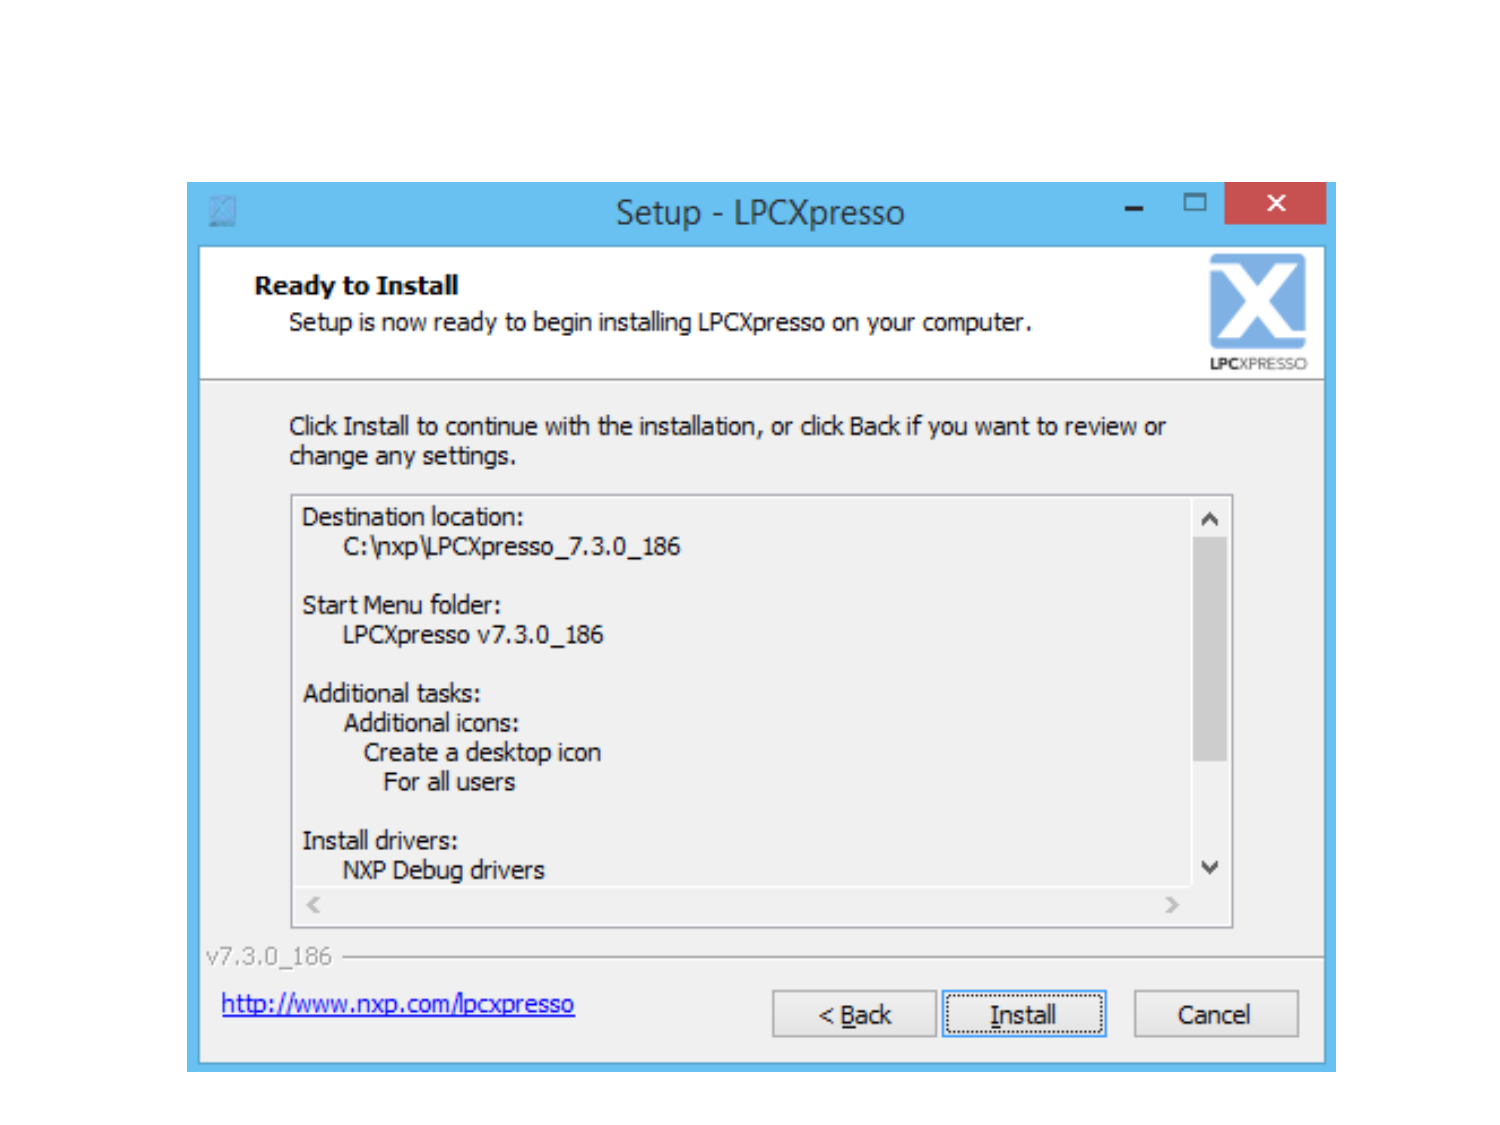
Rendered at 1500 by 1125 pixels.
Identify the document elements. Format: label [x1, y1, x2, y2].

picture [187, 182, 1337, 1072]
